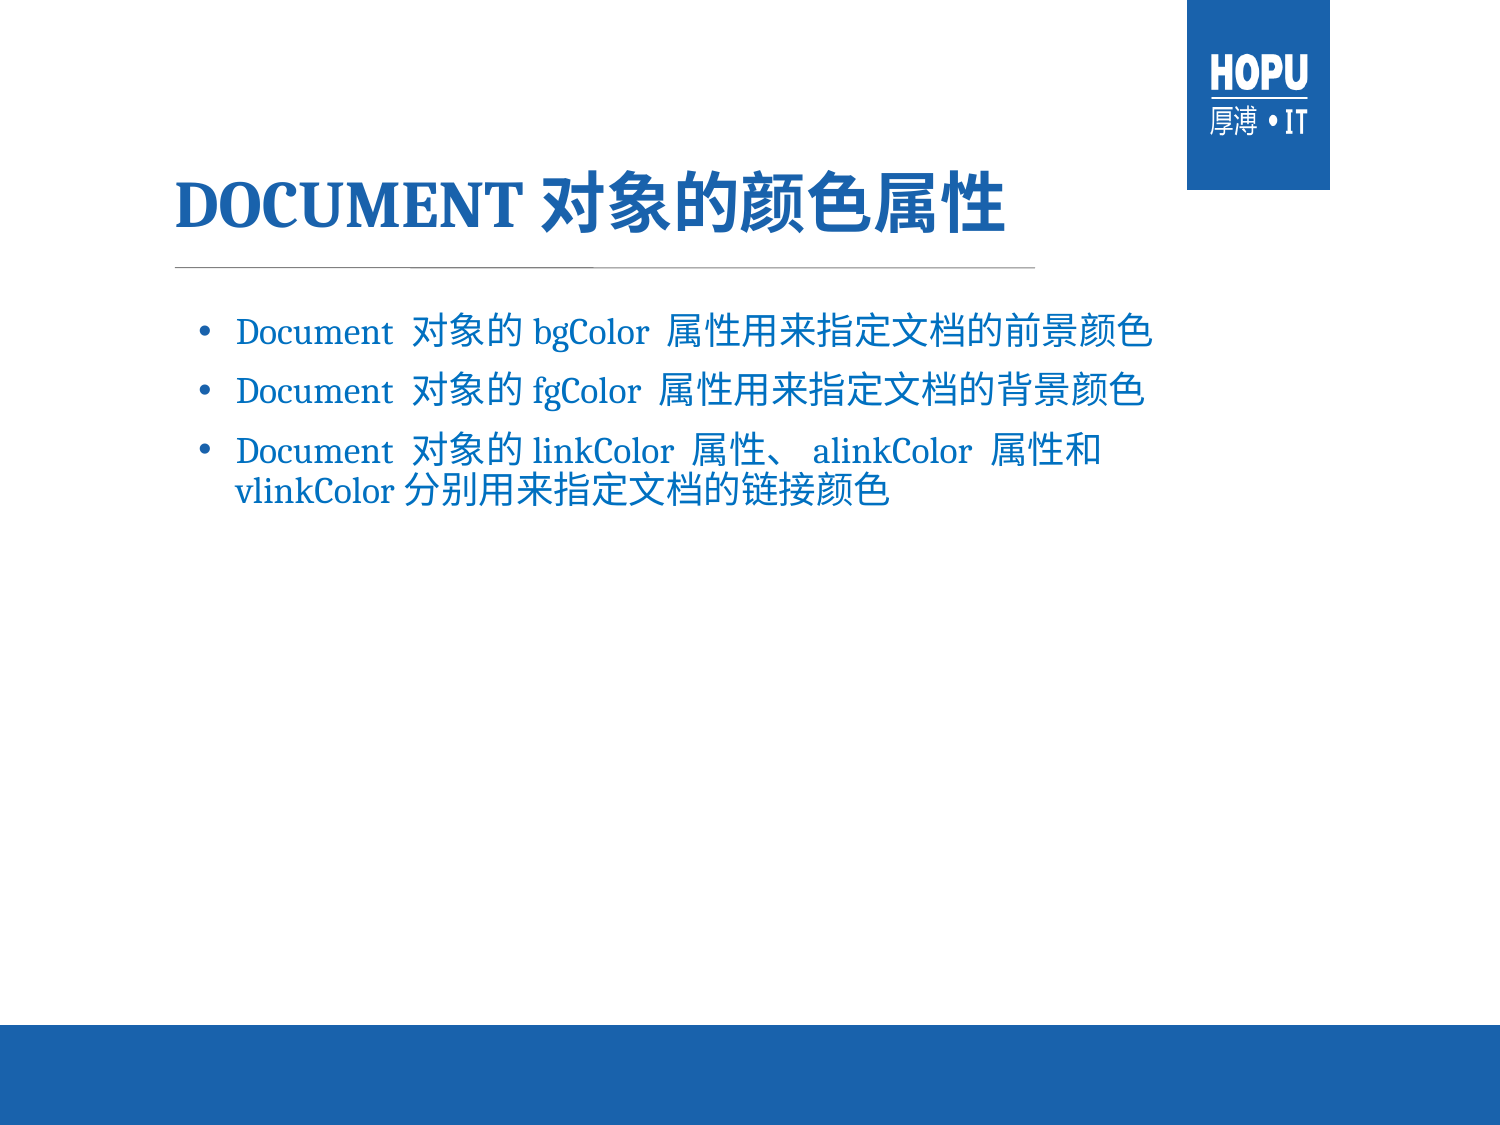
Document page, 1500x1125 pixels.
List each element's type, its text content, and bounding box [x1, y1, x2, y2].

title Document对象的颜色属性 [159, 62, 1341, 250]
list Document 对象的bgColor 属性用来指定文档的前景颜色 Document 对象的fgColor 属性用来指定文档的背景颜色 Document 对象的linkColor 属性、alinkColor 属性和vlinkColor分别用来指定文档的链接颜色 [175, 304, 1266, 575]
picture [1187, 0, 1330, 62]
